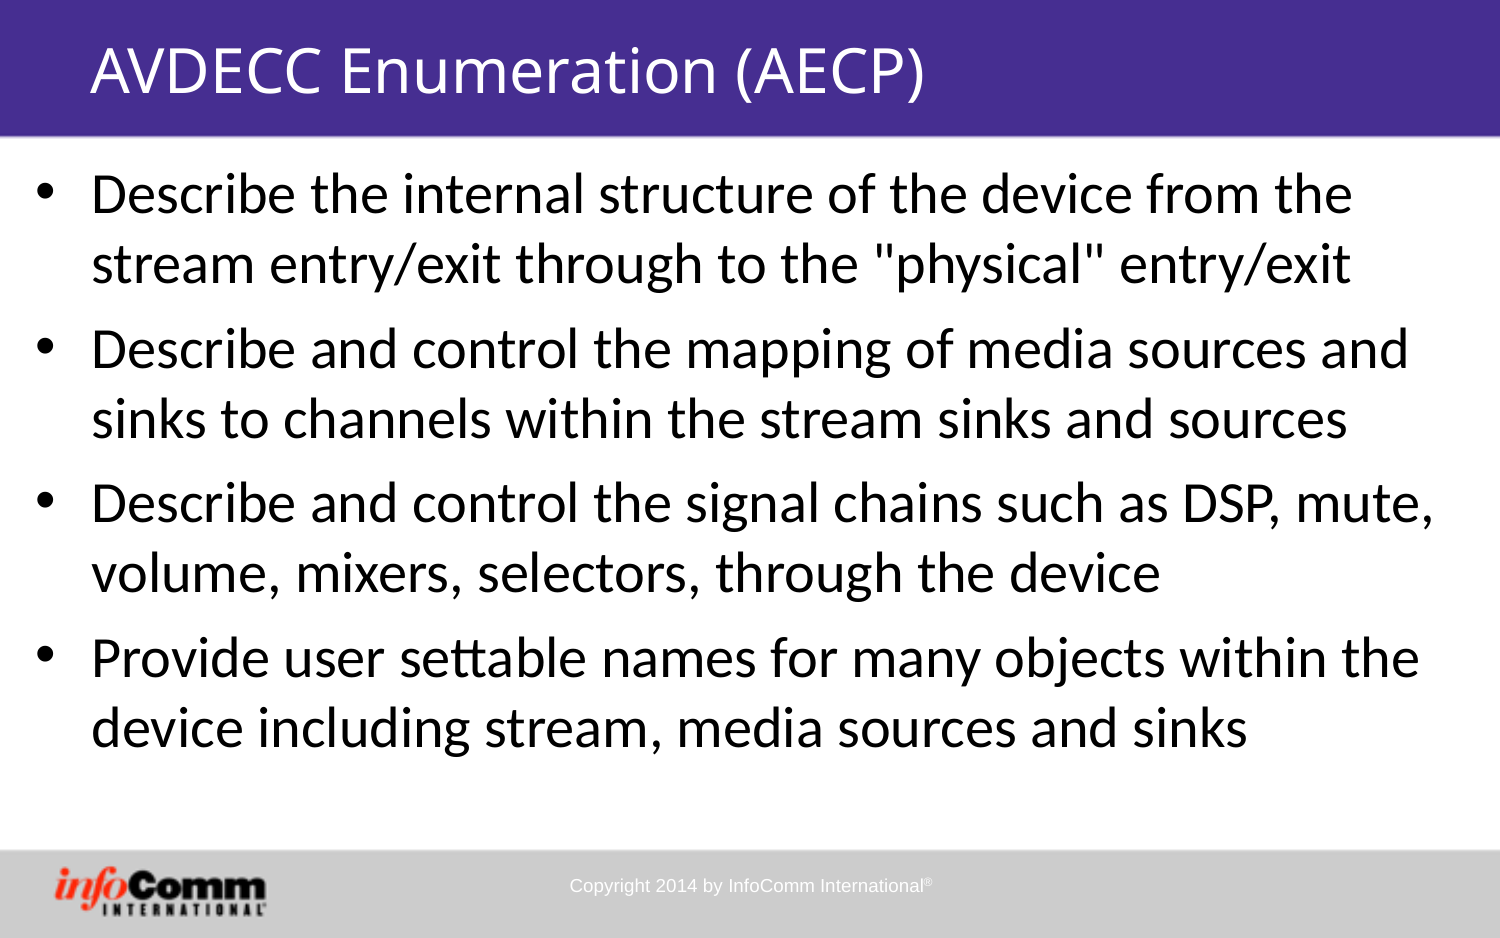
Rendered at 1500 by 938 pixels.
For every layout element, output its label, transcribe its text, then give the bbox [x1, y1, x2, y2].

text_box Copyright 2014 by InfoComm International® [512, 871, 990, 897]
text_box Describe the internal structure of the device from the stream entry/exit through to the "physical" entry/exit Describe and control the mapping of media sources and sinks to channels within the stream sinks and sources Describe and control the signal chains such as DSP, mute, volume, mixers, selectors, through the device Provide user settable names for many objects within the device including stream, media sources and sinks [27, 147, 1464, 810]
title AVDECC Enumeration (AECP) [74, 0, 1426, 138]
picture [0, 0, 1500, 938]
